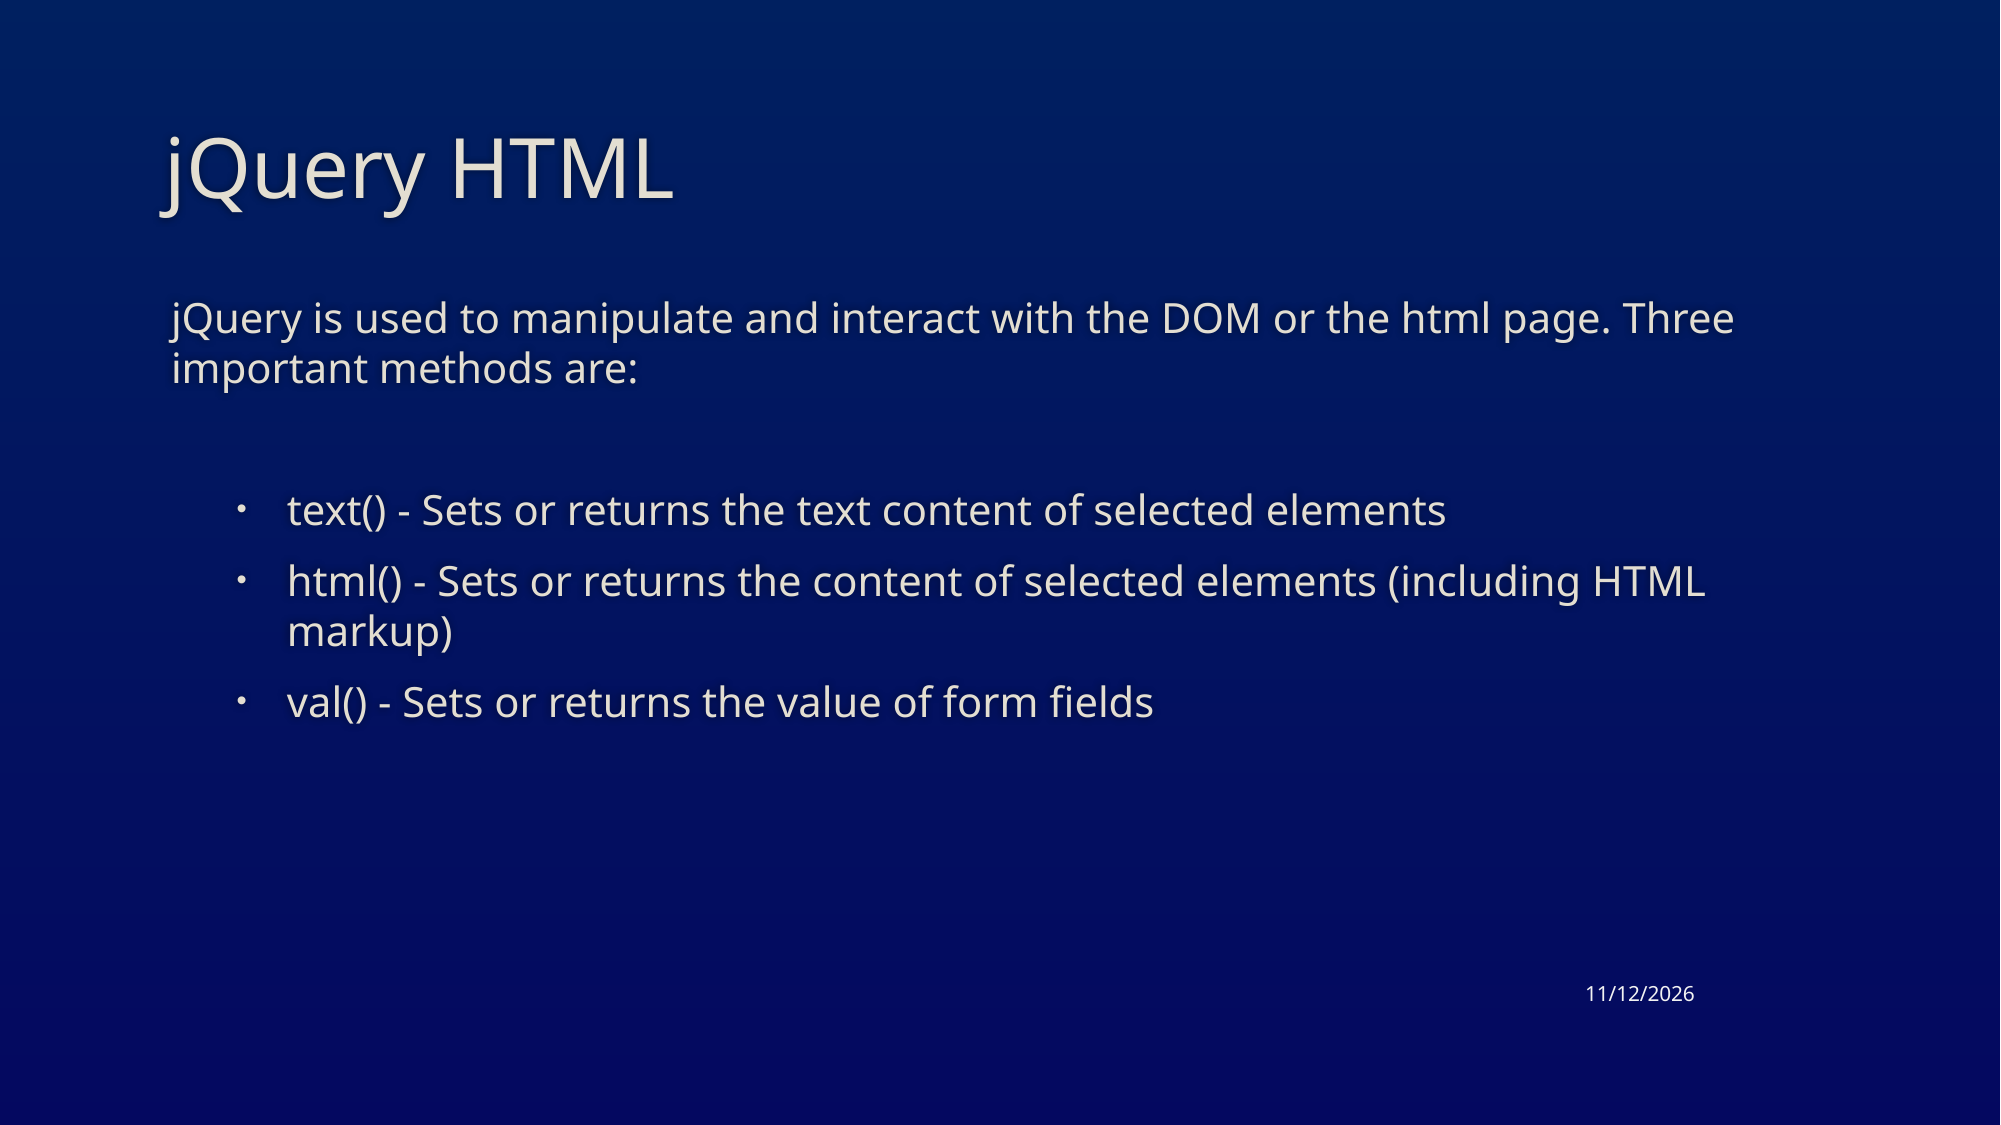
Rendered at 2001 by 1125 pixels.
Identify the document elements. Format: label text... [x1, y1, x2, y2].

title jQuery HTML [149, 85, 1849, 245]
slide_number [1259, 965, 1710, 1025]
list jQuery is used to manipulate and interact with the DOM or the html page. Three important methods are: text() - Sets or returns the text content of selected elements html() - Sets or returns the content of selected elements (including HTML markup) val() - Sets or returns the value of form fields [149, 284, 1849, 950]
